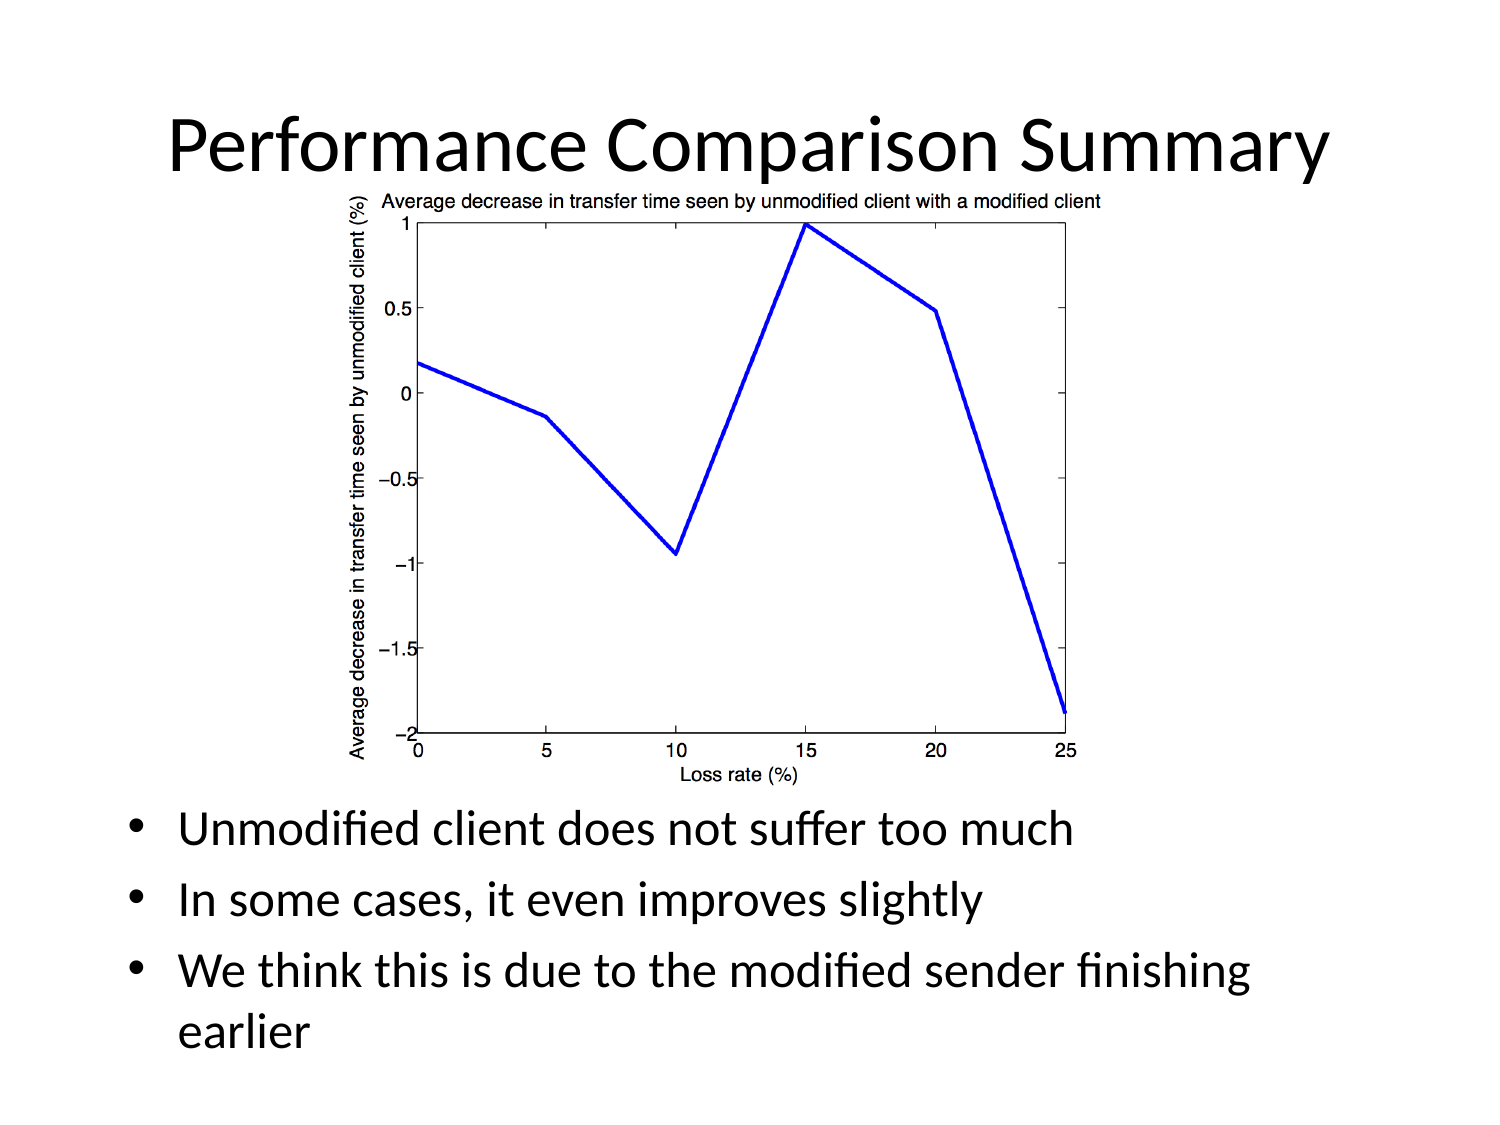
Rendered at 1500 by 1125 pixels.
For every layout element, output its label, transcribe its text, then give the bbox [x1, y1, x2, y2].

picture [337, 187, 1110, 794]
title Performance Comparison Summary [75, 45, 1425, 233]
list Unmodified client does not suffer too much In some cases, it even improves slightly We think this is due to the modified sender finishing earlier [112, 787, 1388, 1068]
